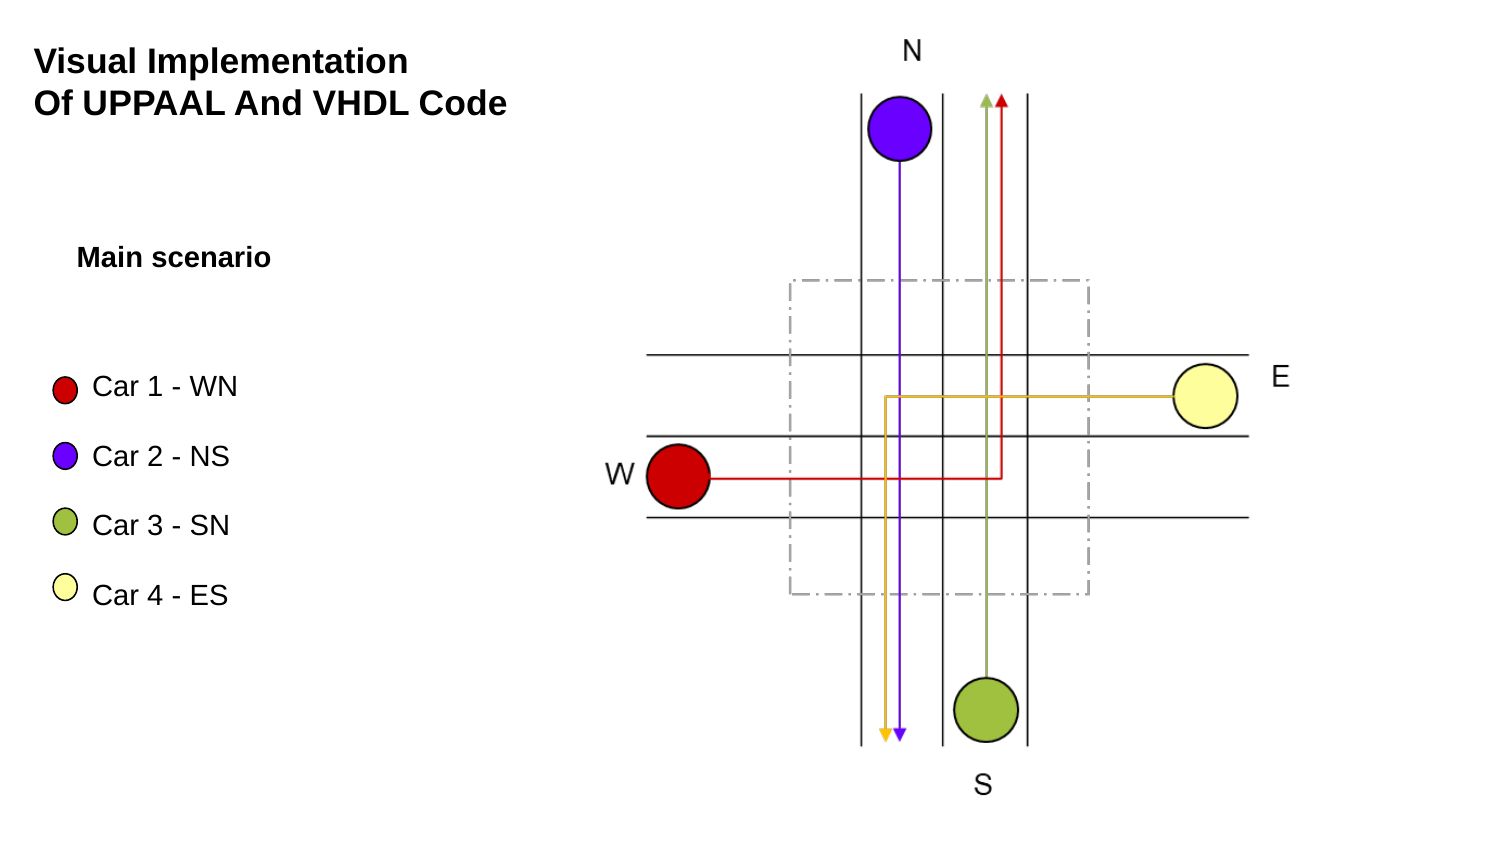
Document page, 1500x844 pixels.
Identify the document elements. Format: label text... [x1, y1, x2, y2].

text_box Visual Implementation Of UPPAAL And VHDL Code [18, 22, 545, 138]
text_box Main scenario [61, 223, 562, 289]
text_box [52, 351, 344, 630]
picture [586, 24, 1309, 819]
